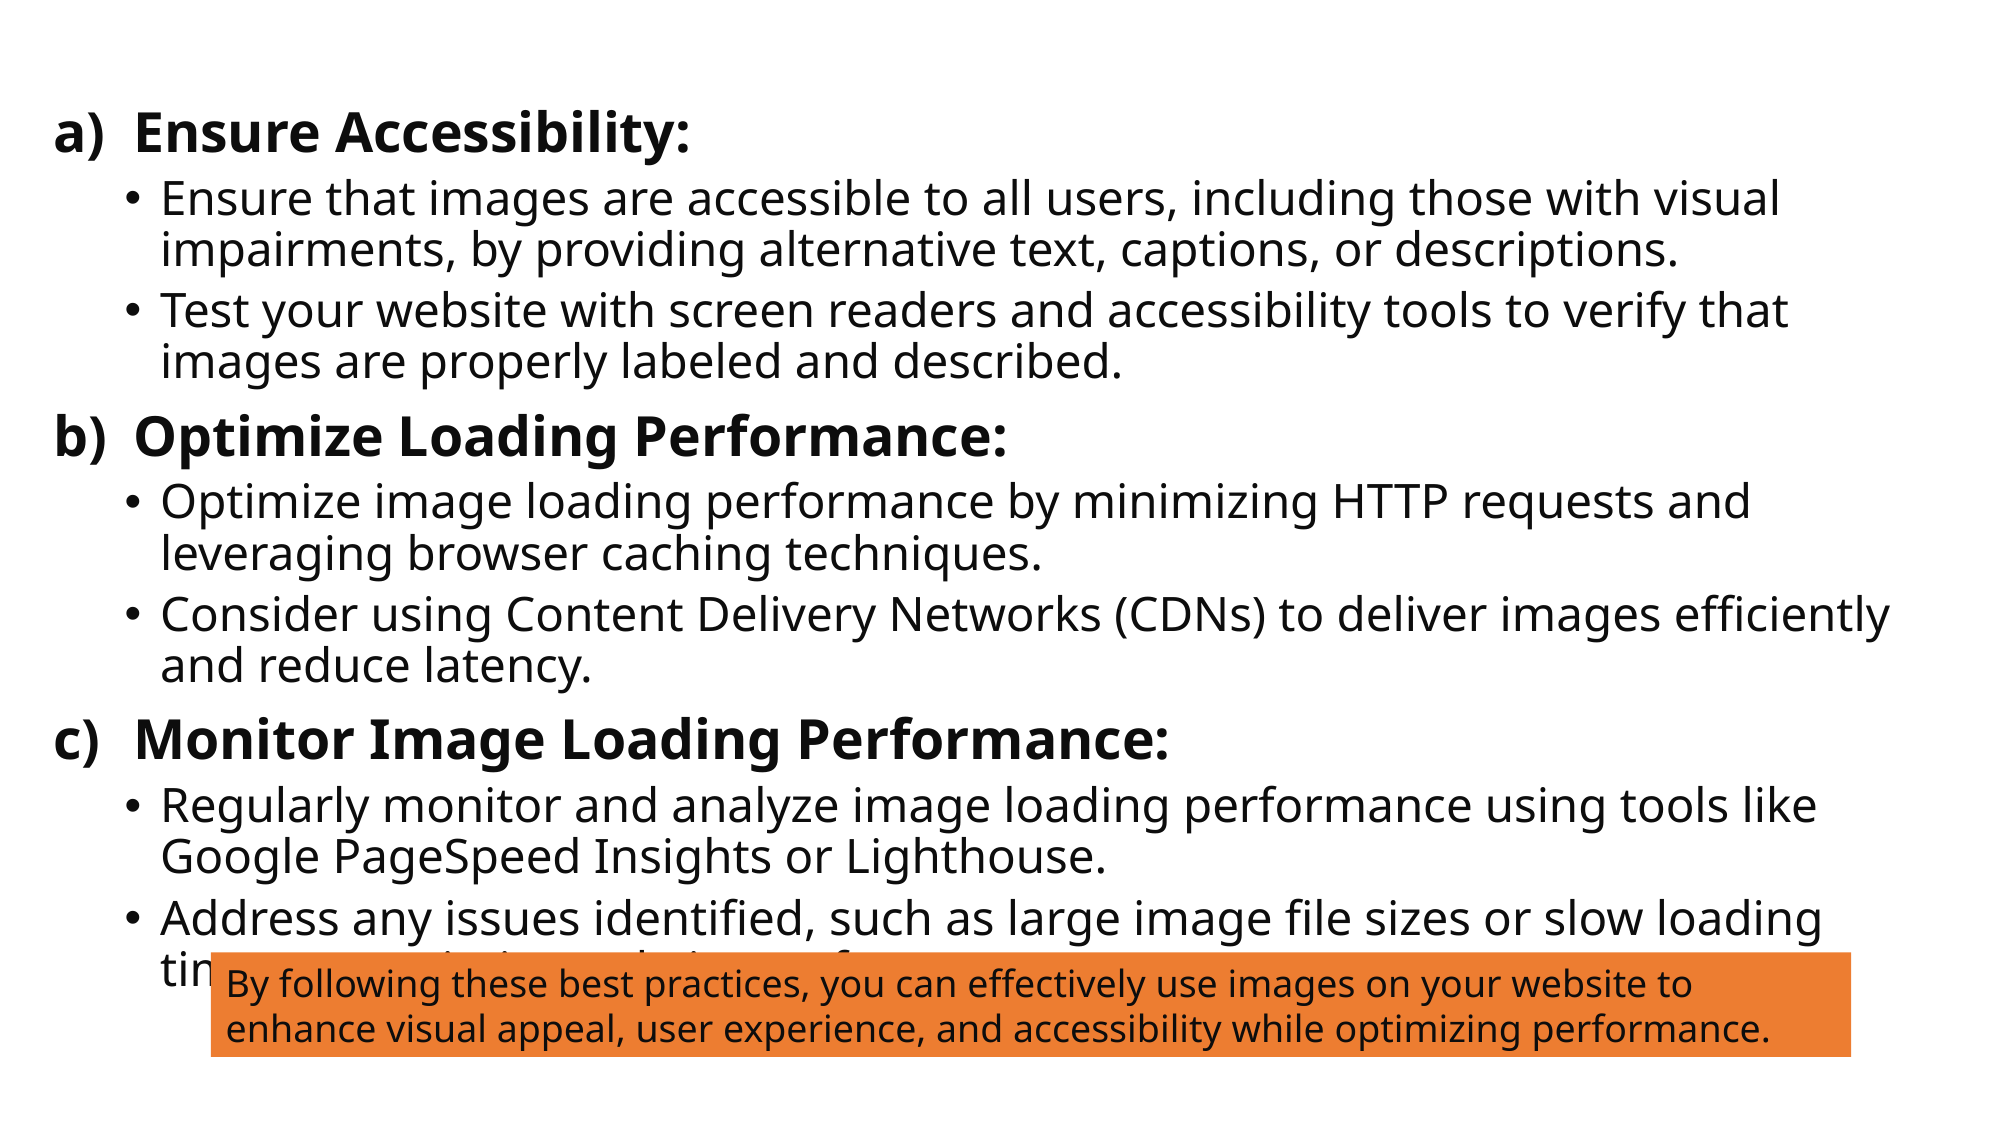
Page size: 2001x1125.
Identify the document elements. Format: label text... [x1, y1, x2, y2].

list Ensure Accessibility: Ensure that images are accessible to all users, including those with visual impairments, by providing alternative text, captions, or descriptions. Test your website with screen readers and accessibility tools to verify that images are properly labeled and described. Optimize Loading Performance: Optimize image loading performance by minimizing HTTP requests and leveraging browser caching techniques. Consider using Content Delivery Networks (CDNs) to deliver images efficiently and reduce latency. Monitor Image Loading Performance: Regularly monitor and analyze image loading performance using tools like Google PageSpeed Insights or Lighthouse. Address any issues identified, such as large image file sizes or slow loading times, to optimize website performance. [38, 96, 1938, 1014]
text_box By following these best practices, you can effectively use images on your website to enhance visual appeal, user experience, and accessibility while optimizing performance. [210, 952, 1852, 1057]
